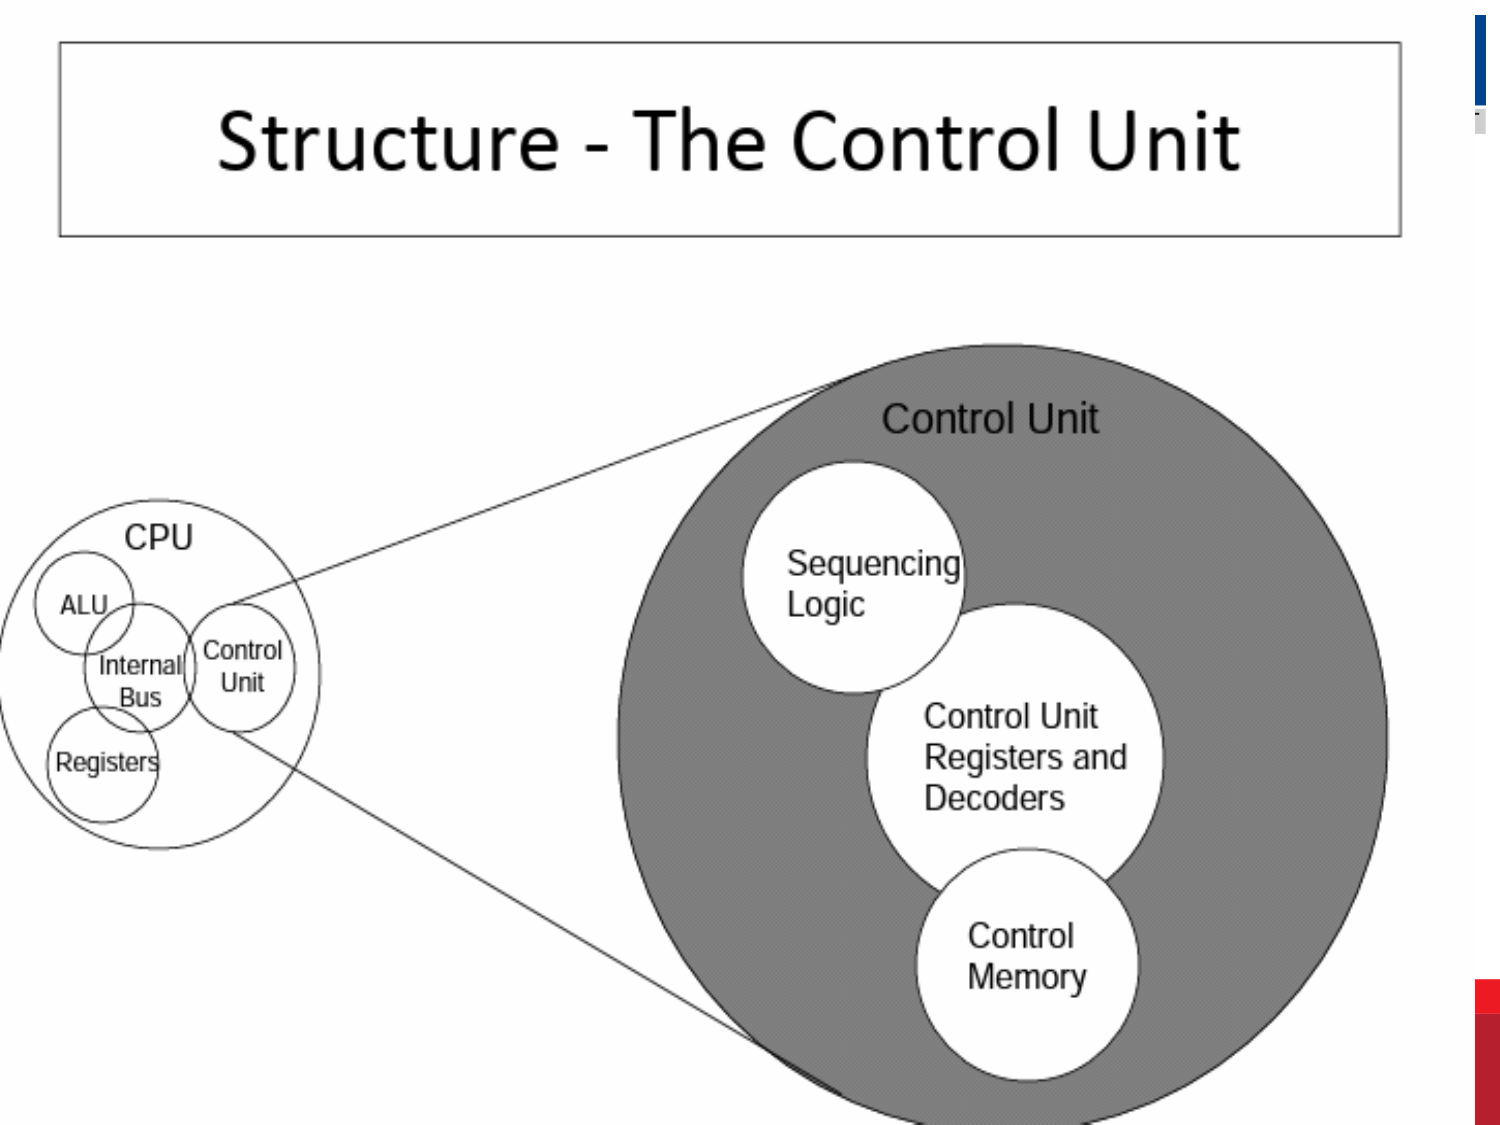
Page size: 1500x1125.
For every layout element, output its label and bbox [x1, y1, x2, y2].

picture [1475, 15, 1486, 134]
picture [1475, 980, 1500, 1125]
list [0, 0, 1475, 1125]
